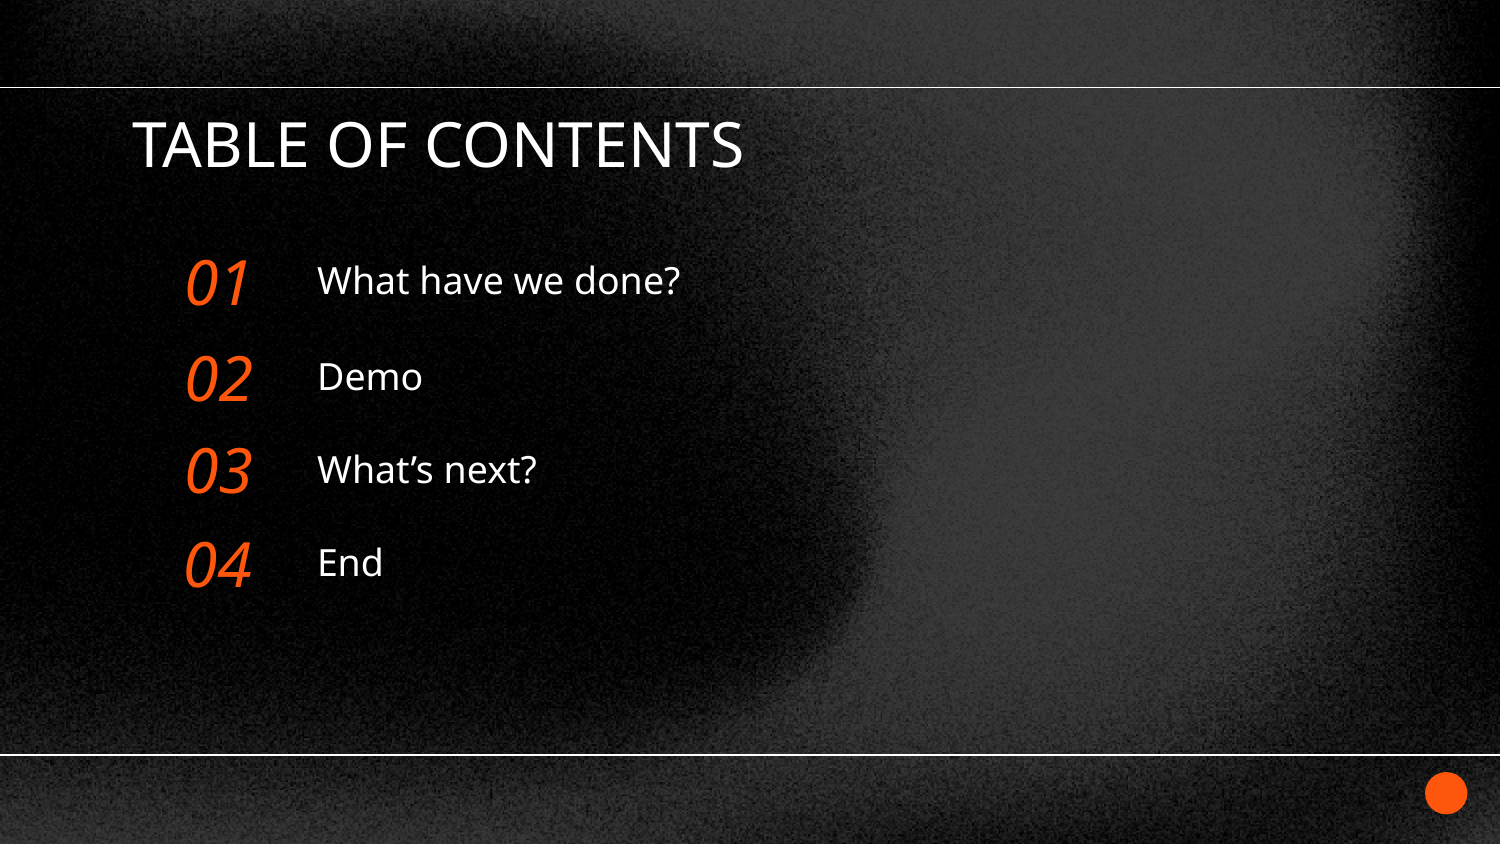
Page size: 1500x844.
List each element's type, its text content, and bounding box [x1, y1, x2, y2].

title 04 [167, 525, 289, 599]
subtitle What have we done? [302, 243, 922, 318]
picture [0, 756, 1500, 844]
title 03 [169, 432, 290, 506]
text_box [1425, 772, 1468, 815]
picture [0, 88, 1500, 754]
subtitle What’s next? [302, 432, 922, 506]
picture [0, 0, 1500, 87]
title 02 [169, 339, 290, 413]
subtitle Demo [302, 339, 922, 413]
title 01 [169, 243, 290, 318]
title TABLE OF CONTENTS [116, 89, 914, 184]
subtitle End [302, 525, 922, 599]
